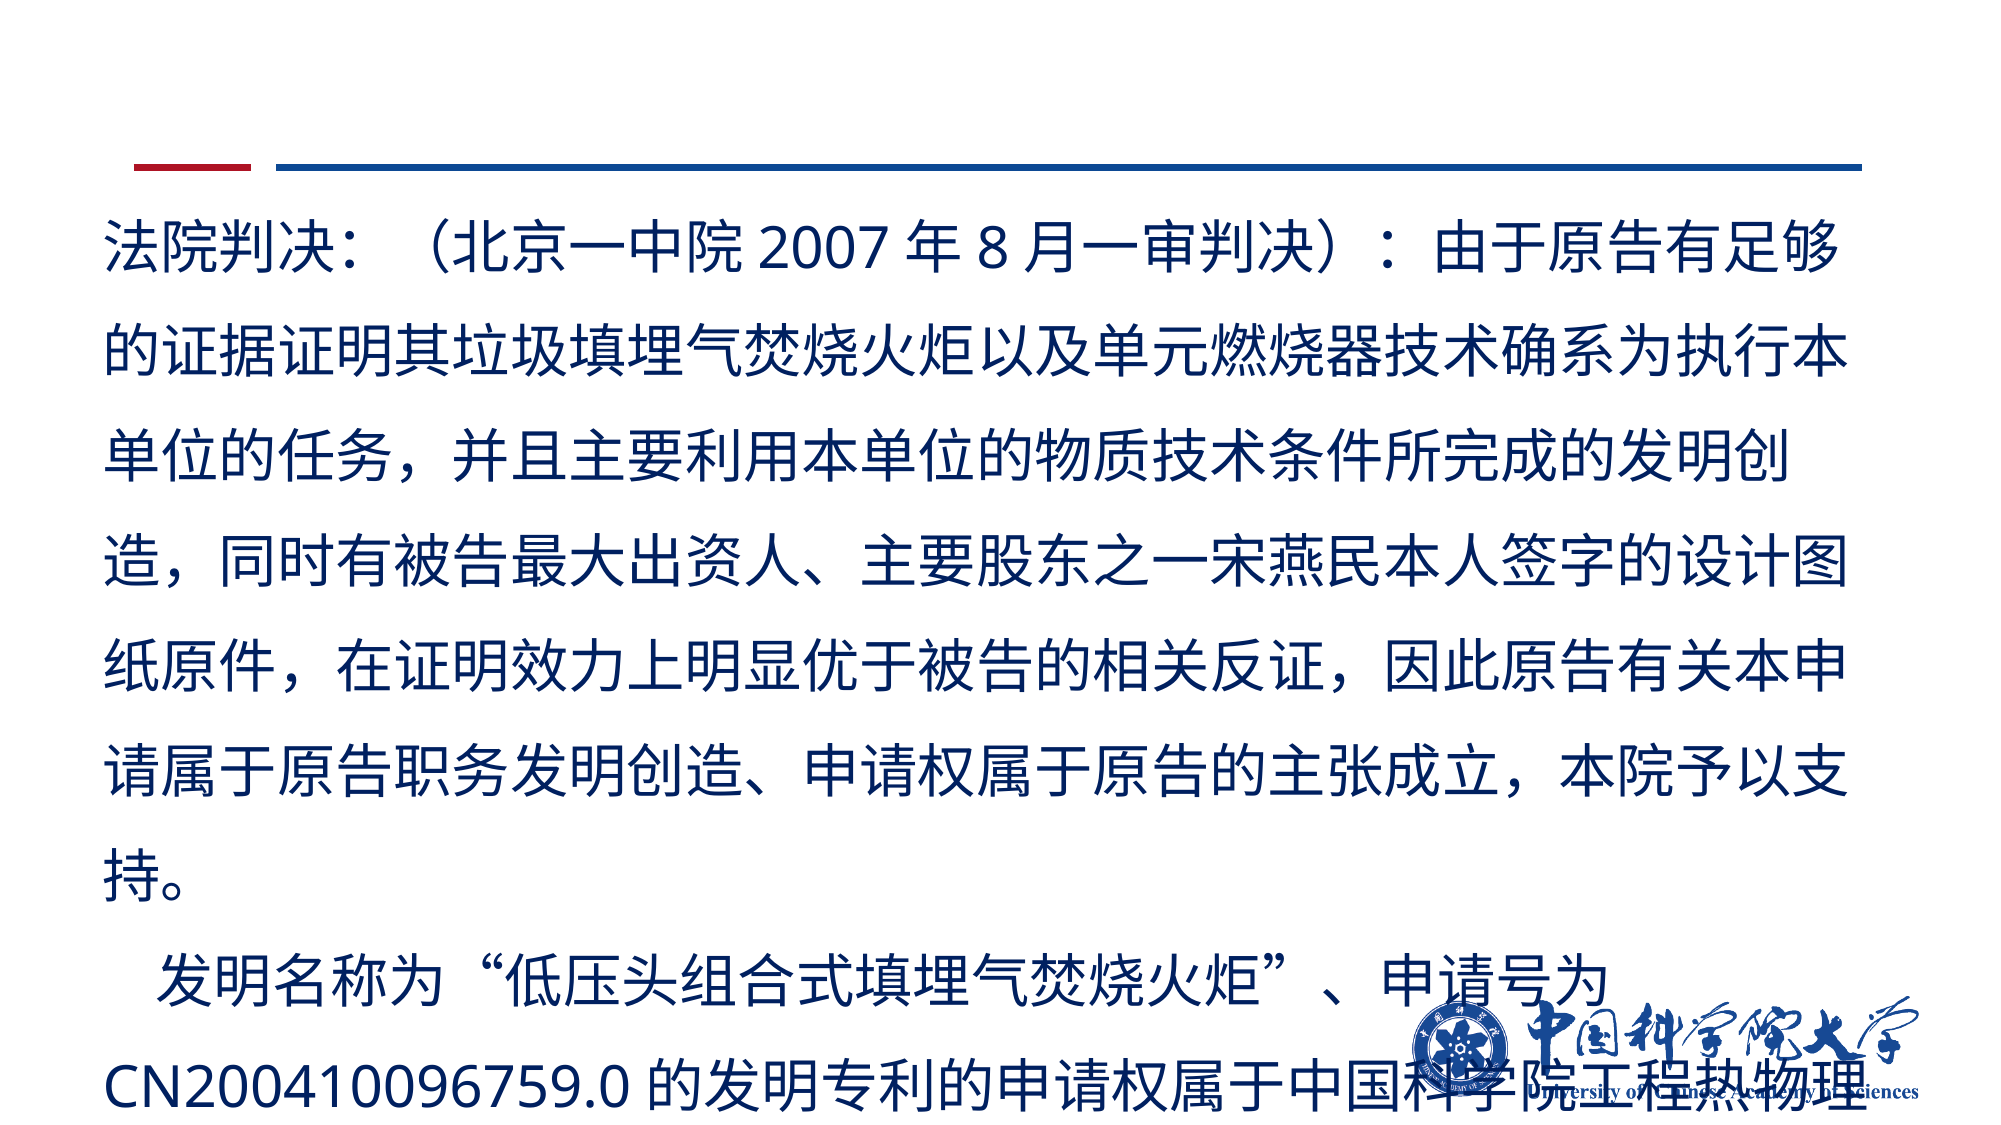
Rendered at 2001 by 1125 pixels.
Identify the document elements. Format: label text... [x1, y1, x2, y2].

picture [1906, 996, 1919, 1103]
text_box 法院判决：（北京一中院2007年8月一审判决）：由于原告有足够的证据证明其垃圾填埋气焚烧火炬以及单元燃烧器技术确系为执行本单位的任务，并且主要利用本单位的物质技术条件所完成的发明创造，同时有被告最大出资人、主要股东之一宋燕民本人签字的设计图纸原件，在证明效力上明显优于被告的相关反证，因此原告有关本申请属于原告职务发明创造、申请权属于原告的主张成立，本院予以支持。 发明名称为“低压头组合式填埋气焚烧火炬”、申请号为CN200410096759.0的发明专利的申请权属于中国科学院工程热物理研究所。 [87, 167, 1906, 1125]
